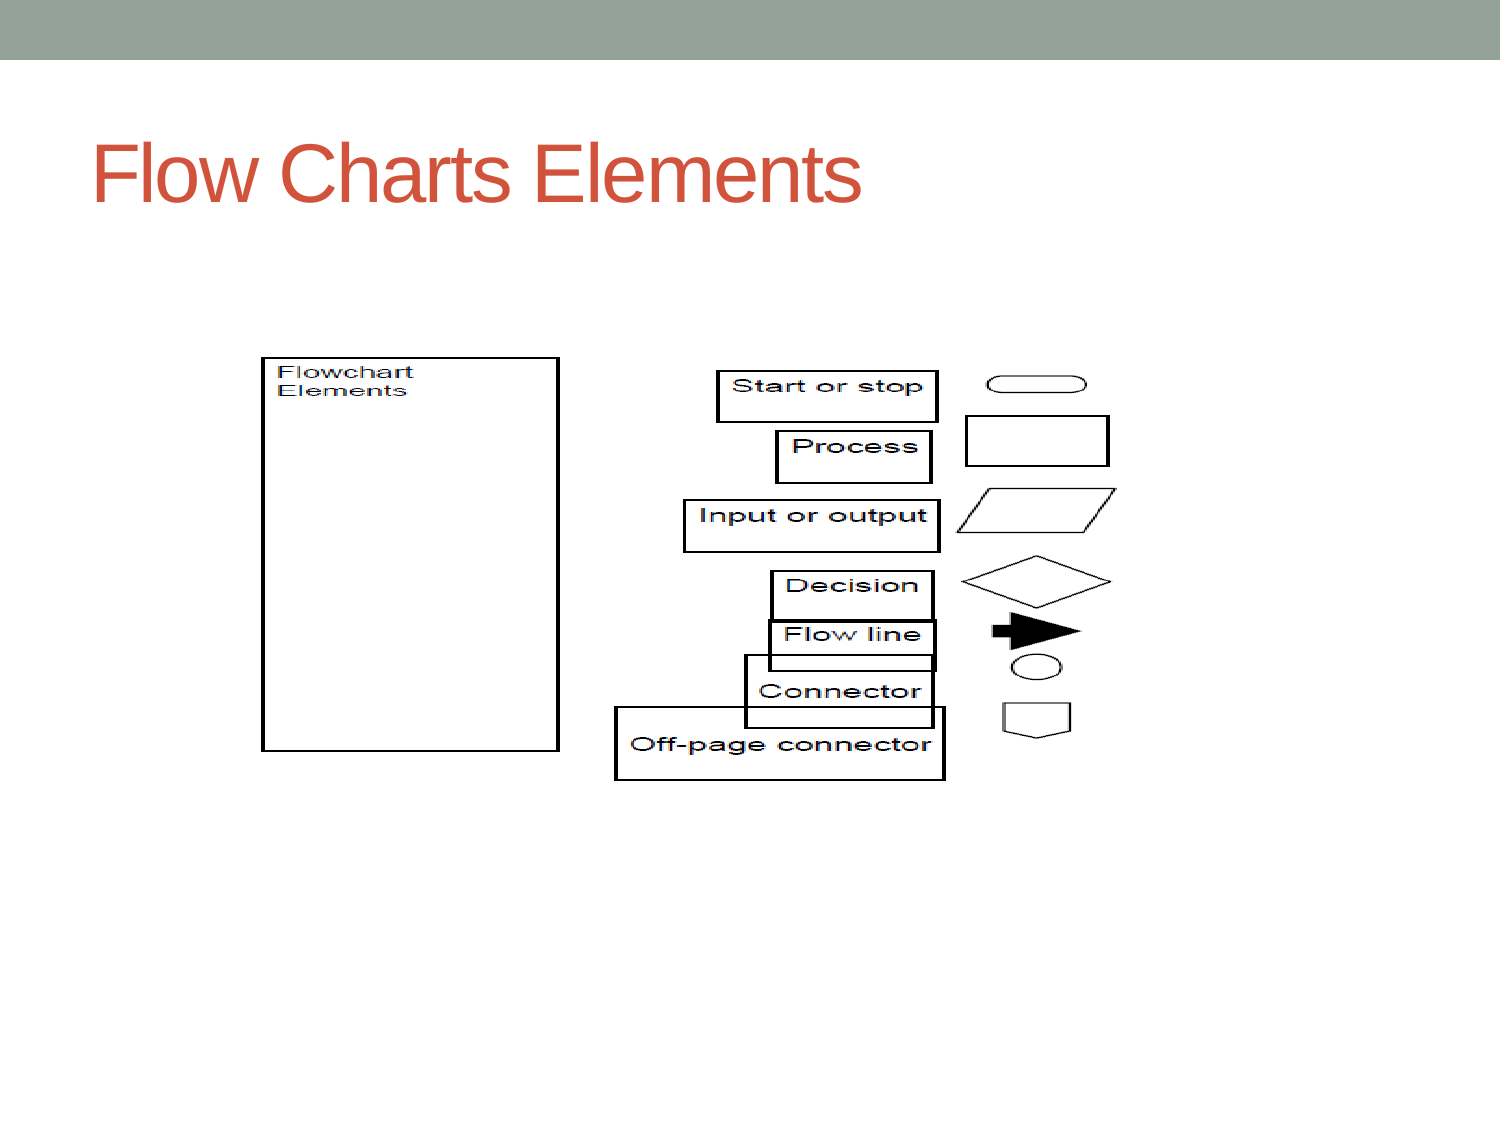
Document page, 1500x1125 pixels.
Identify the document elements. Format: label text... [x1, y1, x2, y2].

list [149, 337, 1258, 800]
title Flow Charts Elements [75, 87, 1425, 250]
